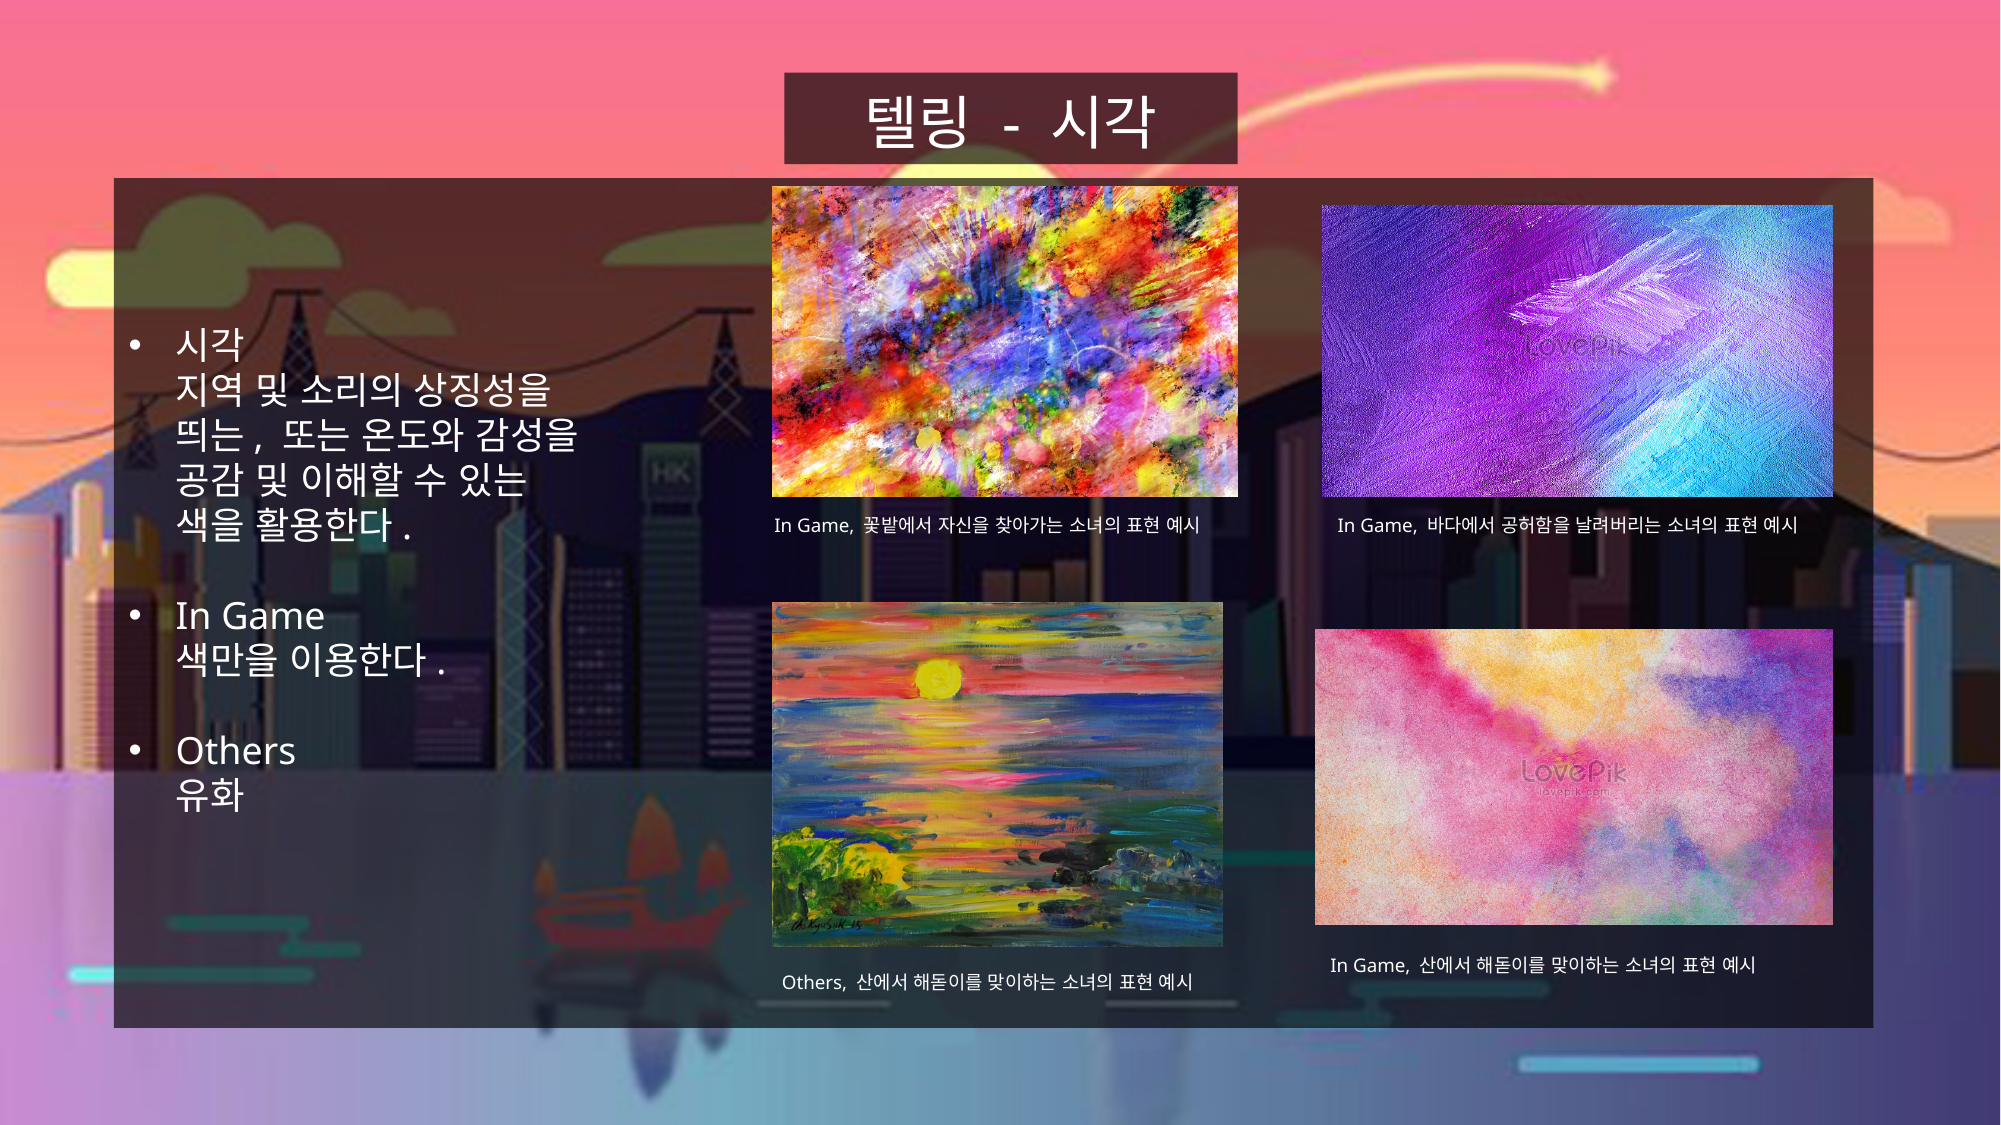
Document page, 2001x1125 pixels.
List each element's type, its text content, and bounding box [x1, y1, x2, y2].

text_box 텔링 - 시각 [802, 79, 1220, 164]
picture [0, 0, 2001, 1125]
text_box Others, 산에서 해돋이를 맞이하는 소녀의 표현 예시 [767, 963, 1282, 1001]
text_box [113, 177, 1874, 1029]
text_box [783, 72, 1239, 165]
text_box In Game, 산에서 해돋이를 맞이하는 소녀의 표현 예시 [1315, 946, 1833, 984]
text_box In Game, 바다에서 공허함을 날려버리는 소녀의 표현 예시 [1322, 506, 1854, 544]
text_box In Game, 꽃밭에서 자신을 찾아가는 소녀의 표현 예시 [759, 506, 1250, 544]
text_box 시각 지역 및 소리의 상징성을 띄는, 또는 온도와 감성을 공감 및 이해할 수 있는 색을 활용한다. In Game 색만을 이용한다. Others 유화 [113, 314, 611, 825]
